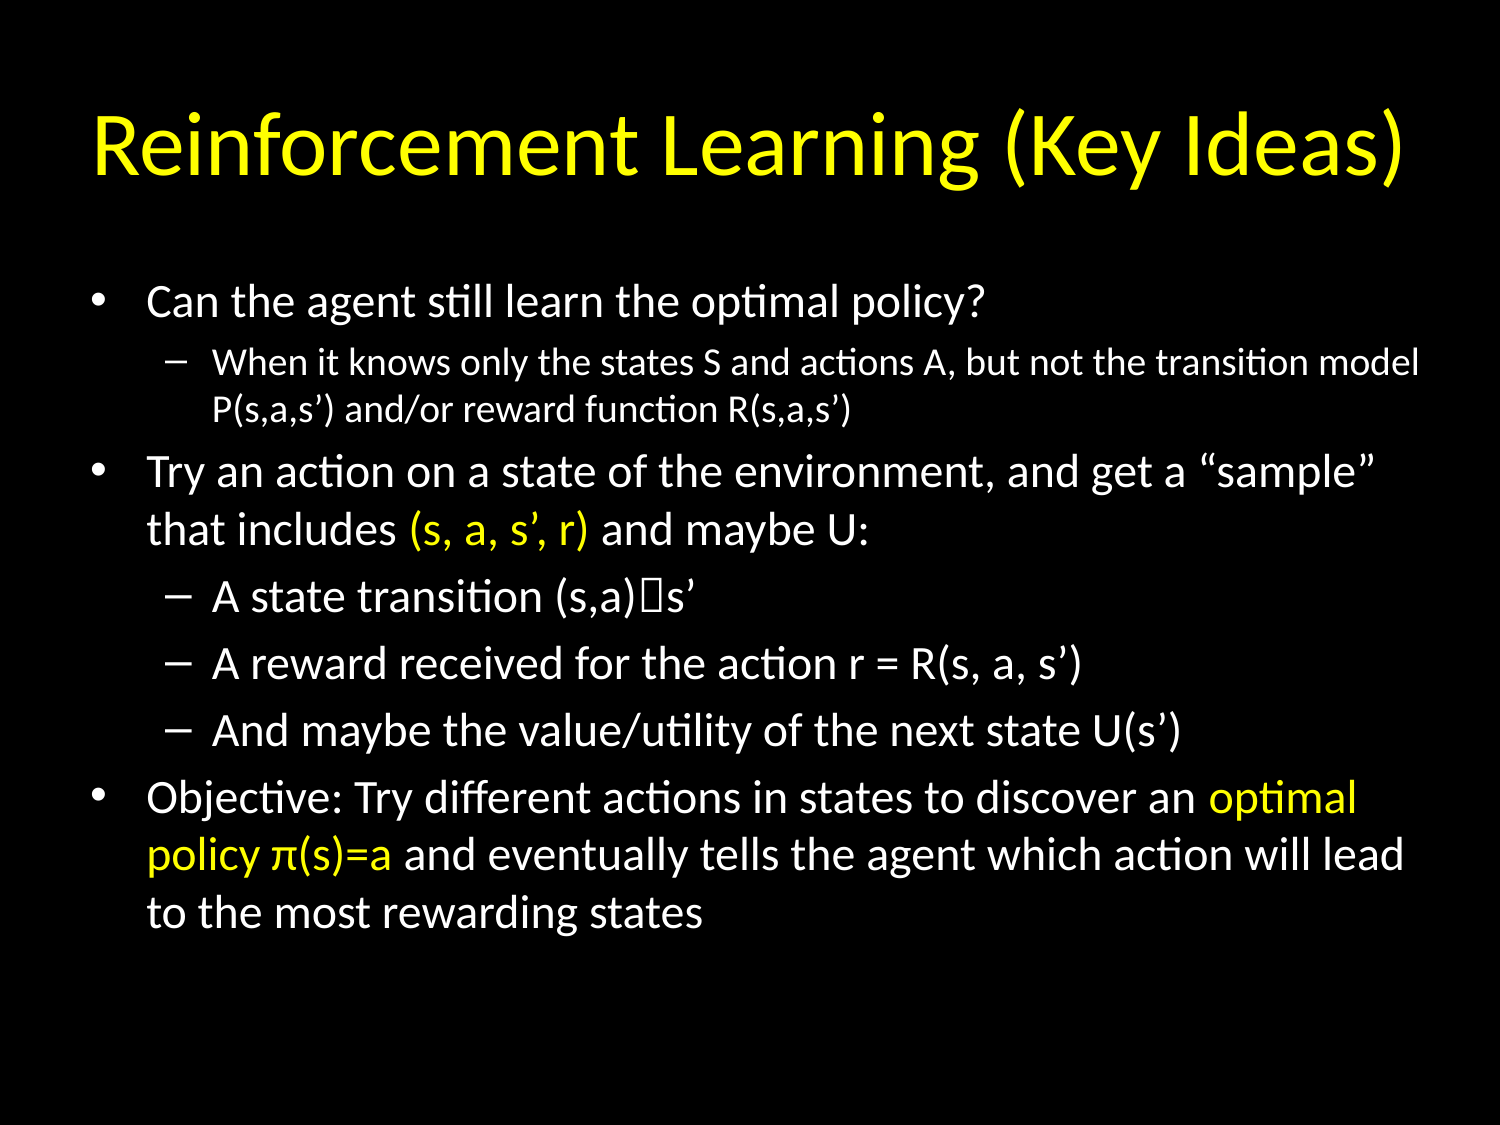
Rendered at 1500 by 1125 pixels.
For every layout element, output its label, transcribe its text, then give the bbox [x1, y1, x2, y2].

list Can the agent still learn the optimal policy? When it knows only the states S and actions A, but not the transition model P(s,a,s’) and/or reward function R(s,a,s’) Try an action on a state of the environment, and get a “sample” that includes (s, a, s’, r) and maybe U: A state transition (s,a)s’ A reward received for the action r = R(s, a, s’) And maybe the value/utility of the next state U(s’) Objective: Try different actions in states to discover an optimal policy π(s)=a and eventually tells the agent which action will lead to the most rewarding states [75, 262, 1460, 1005]
title Reinforcement Learning (Key Ideas) [75, 45, 1425, 233]
